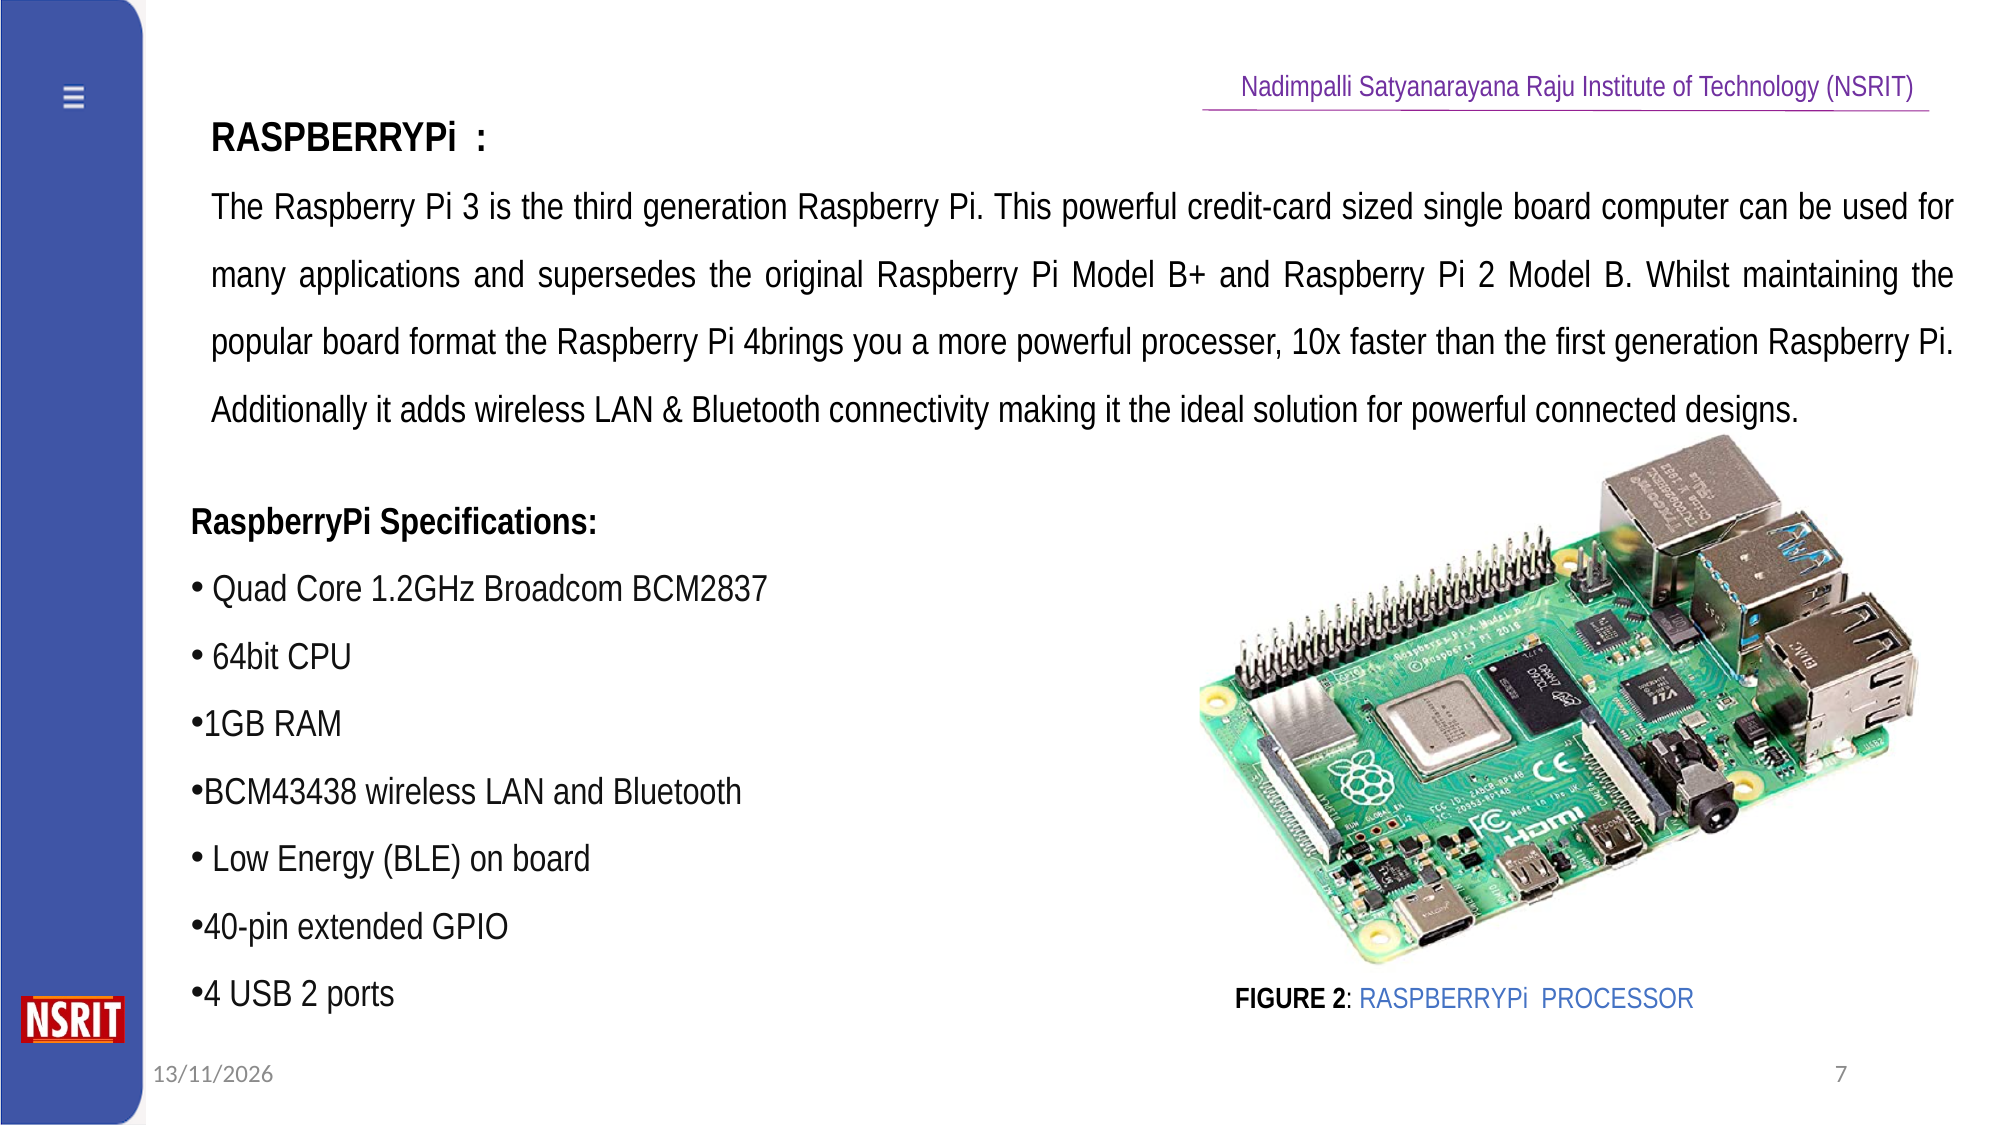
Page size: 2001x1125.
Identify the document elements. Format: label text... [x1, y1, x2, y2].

text_box RaspberryPi Specifications: Quad Core 1.2GHz Broadcom BCM2837 64bit CPU 1GB RAM BCM43438 wireless LAN and Bluetooth Low Energy (BLE) on board 40-pin extended GPIO 4 USB 2 ports [176, 466, 1200, 1022]
slide_number 7 [1412, 1042, 1863, 1103]
picture [0, 0, 146, 1125]
text_box FIGURE 2: RASPBERRYPi PROCESSOR [1220, 973, 1863, 1022]
text_box RASPBERRYPi : The Raspberry Pi 3 is the third generation Raspberry Pi. This powerful credit-card sized single board computer can be used for many applications and supersedes the original Raspberry Pi Model B+ and Raspberry Pi 2 Model B. Whilst maintaining the popular board format the Raspberry Pi 4brings you a more powerful processer, 10x faster than the first generation Raspberry Pi. Additionally it adds wireless LAN & Bluetooth connectivity making it the ideal solution for powerful connected designs. [196, 102, 1970, 438]
picture [1199, 432, 1924, 973]
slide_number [137, 1042, 588, 1103]
